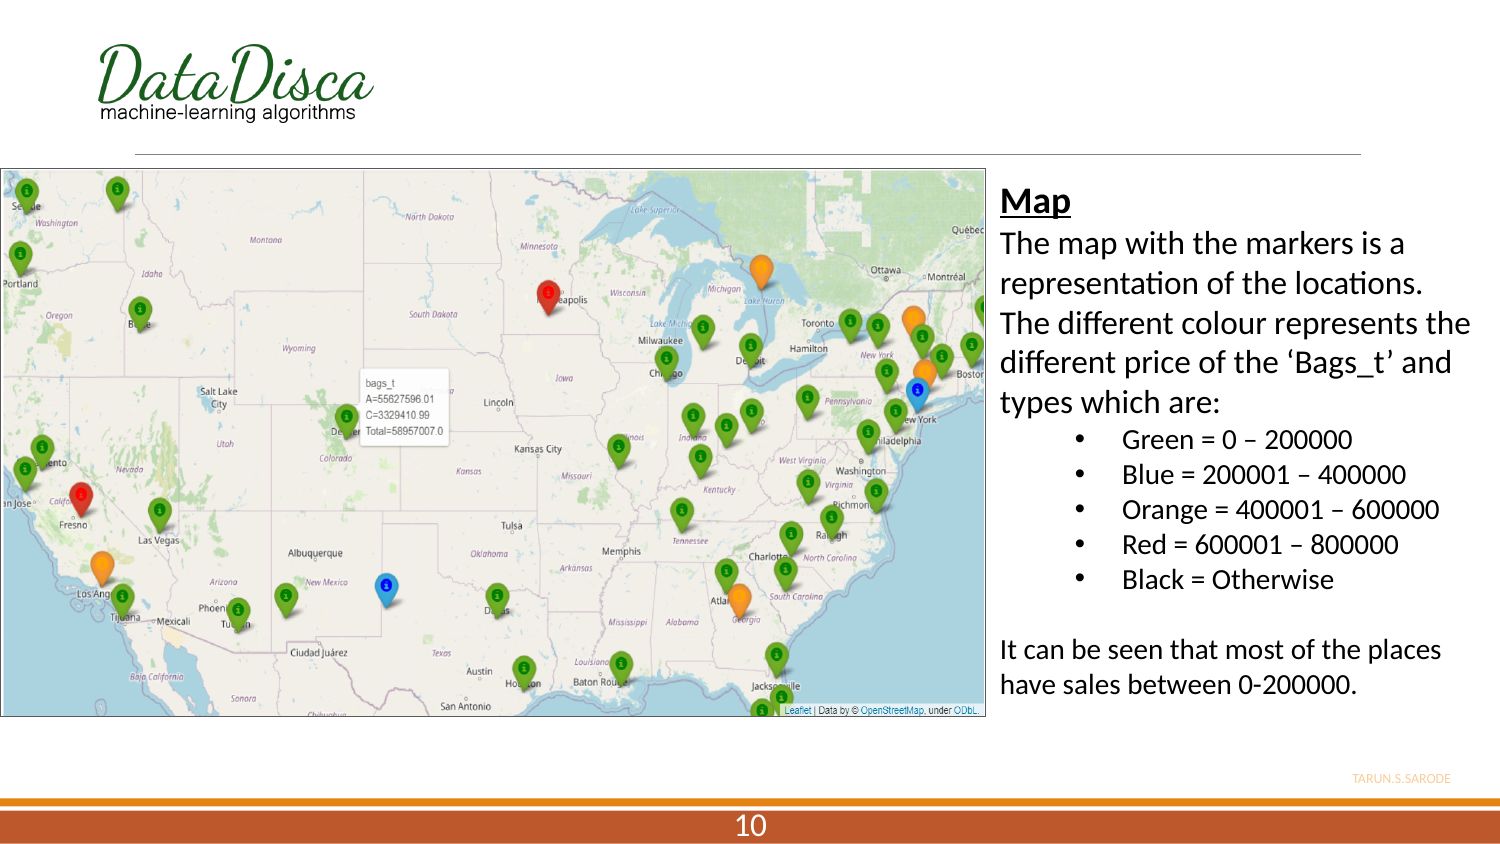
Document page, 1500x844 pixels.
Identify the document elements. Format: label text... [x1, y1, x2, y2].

text_box Map The map with the markers is a representation of the locations. The different colour represents the different price of the ‘Bags_t’ and types which are: Green = 0 – 200000 Blue = 200001 – 400000 Orange = 400001 – 600000 Red = 600001 – 800000 Black = Otherwise It can be seen that most of the places have sales between 0-200000. [992, 168, 1488, 708]
text_box Tarun.s.sarode [1247, 747, 1500, 809]
footer 10 [453, 807, 1047, 840]
picture [98, 44, 374, 123]
picture [0, 168, 986, 717]
